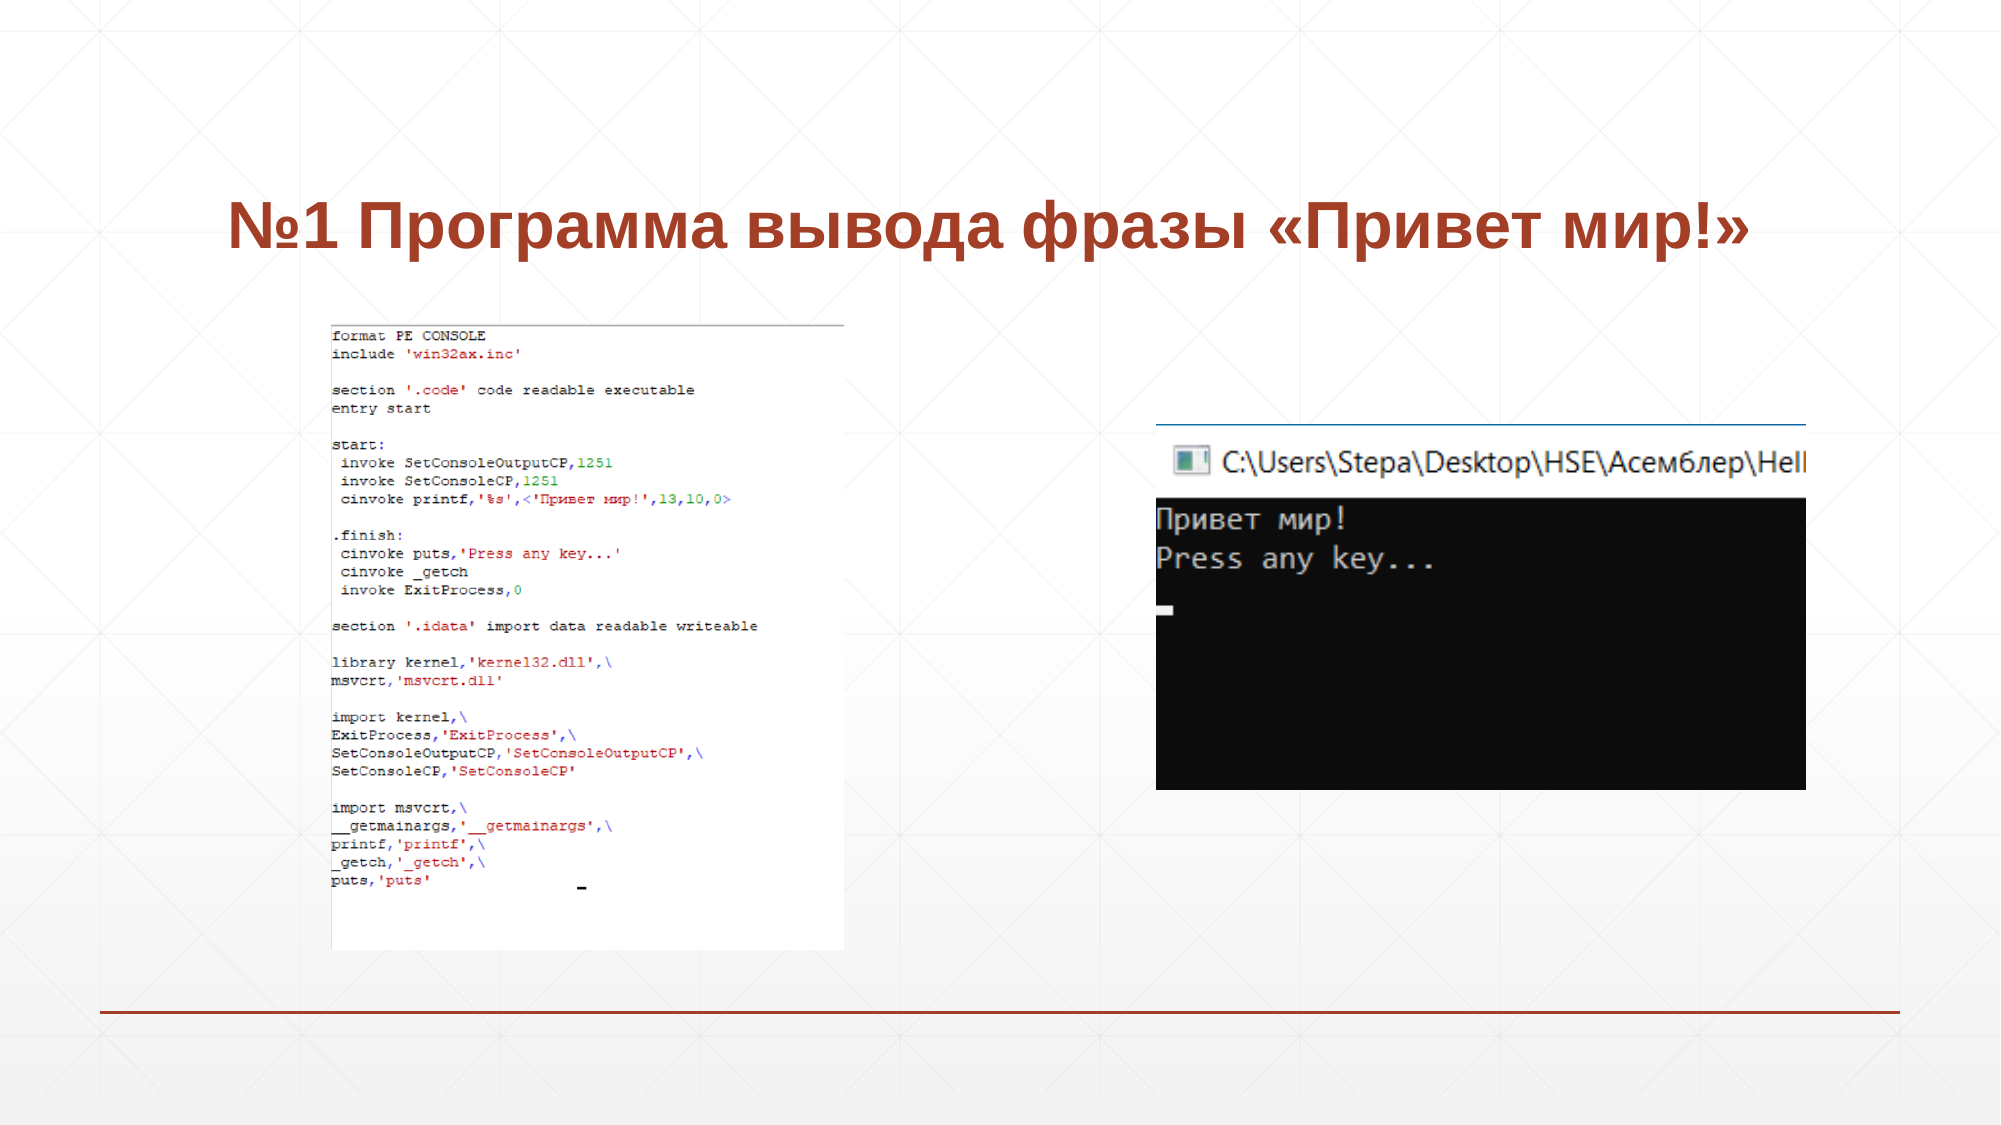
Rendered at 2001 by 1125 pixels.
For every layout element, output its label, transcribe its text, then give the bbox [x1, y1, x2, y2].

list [1156, 424, 1806, 790]
picture [331, 324, 844, 950]
title №1 Программа вывода фразы «Привет мир!» [212, 82, 1788, 271]
